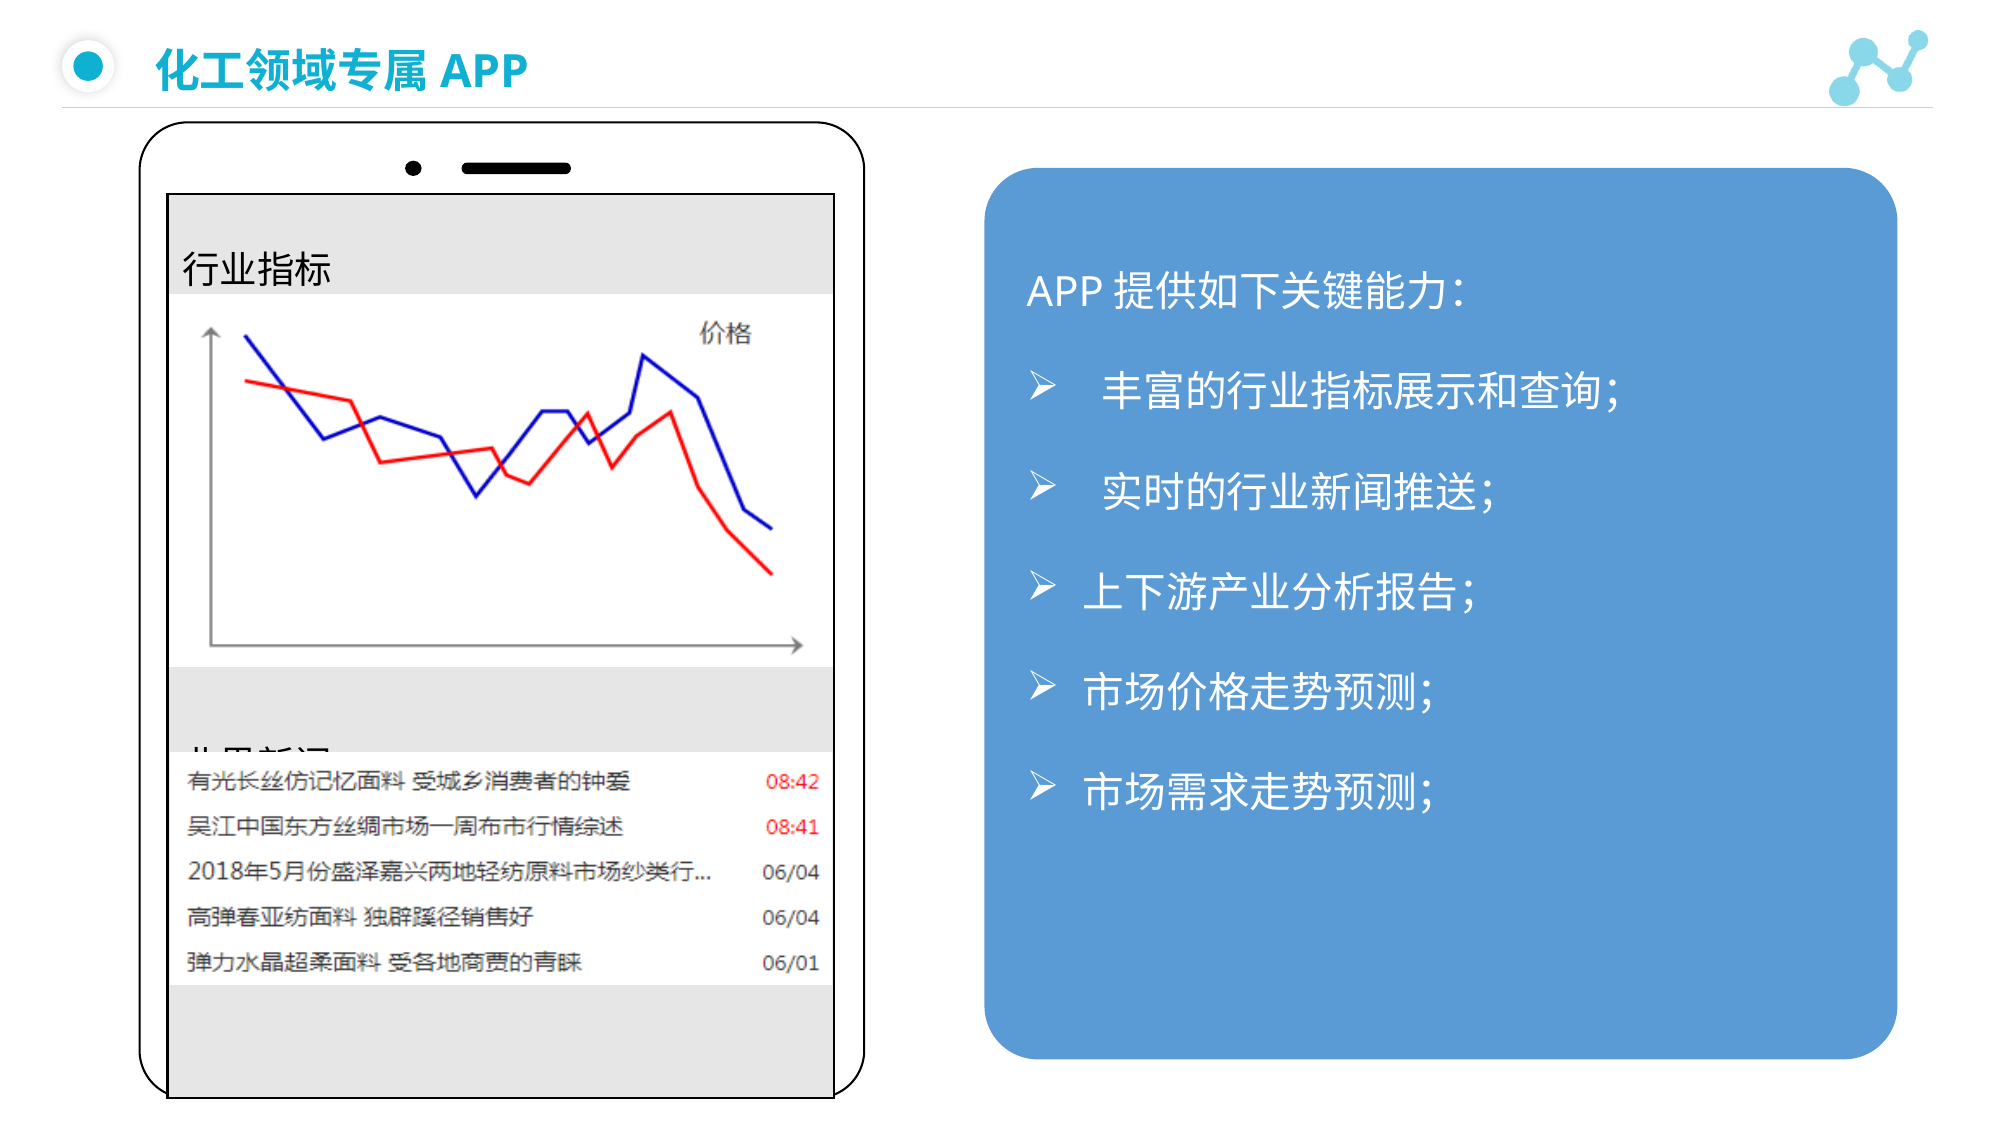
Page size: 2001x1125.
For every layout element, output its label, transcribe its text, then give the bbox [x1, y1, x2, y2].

text_box [983, 166, 1899, 1061]
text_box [139, 122, 865, 1098]
text_box APP提供如下关键能力： 丰富的行业指标展示和查询； 实时的行业新闻推送； 上下游产业分析报告； 市场价格走势预测； 市场需求走势预测； [1011, 257, 1801, 823]
picture [1829, 30, 1928, 106]
title 化工领域专属APP [139, 19, 1696, 106]
